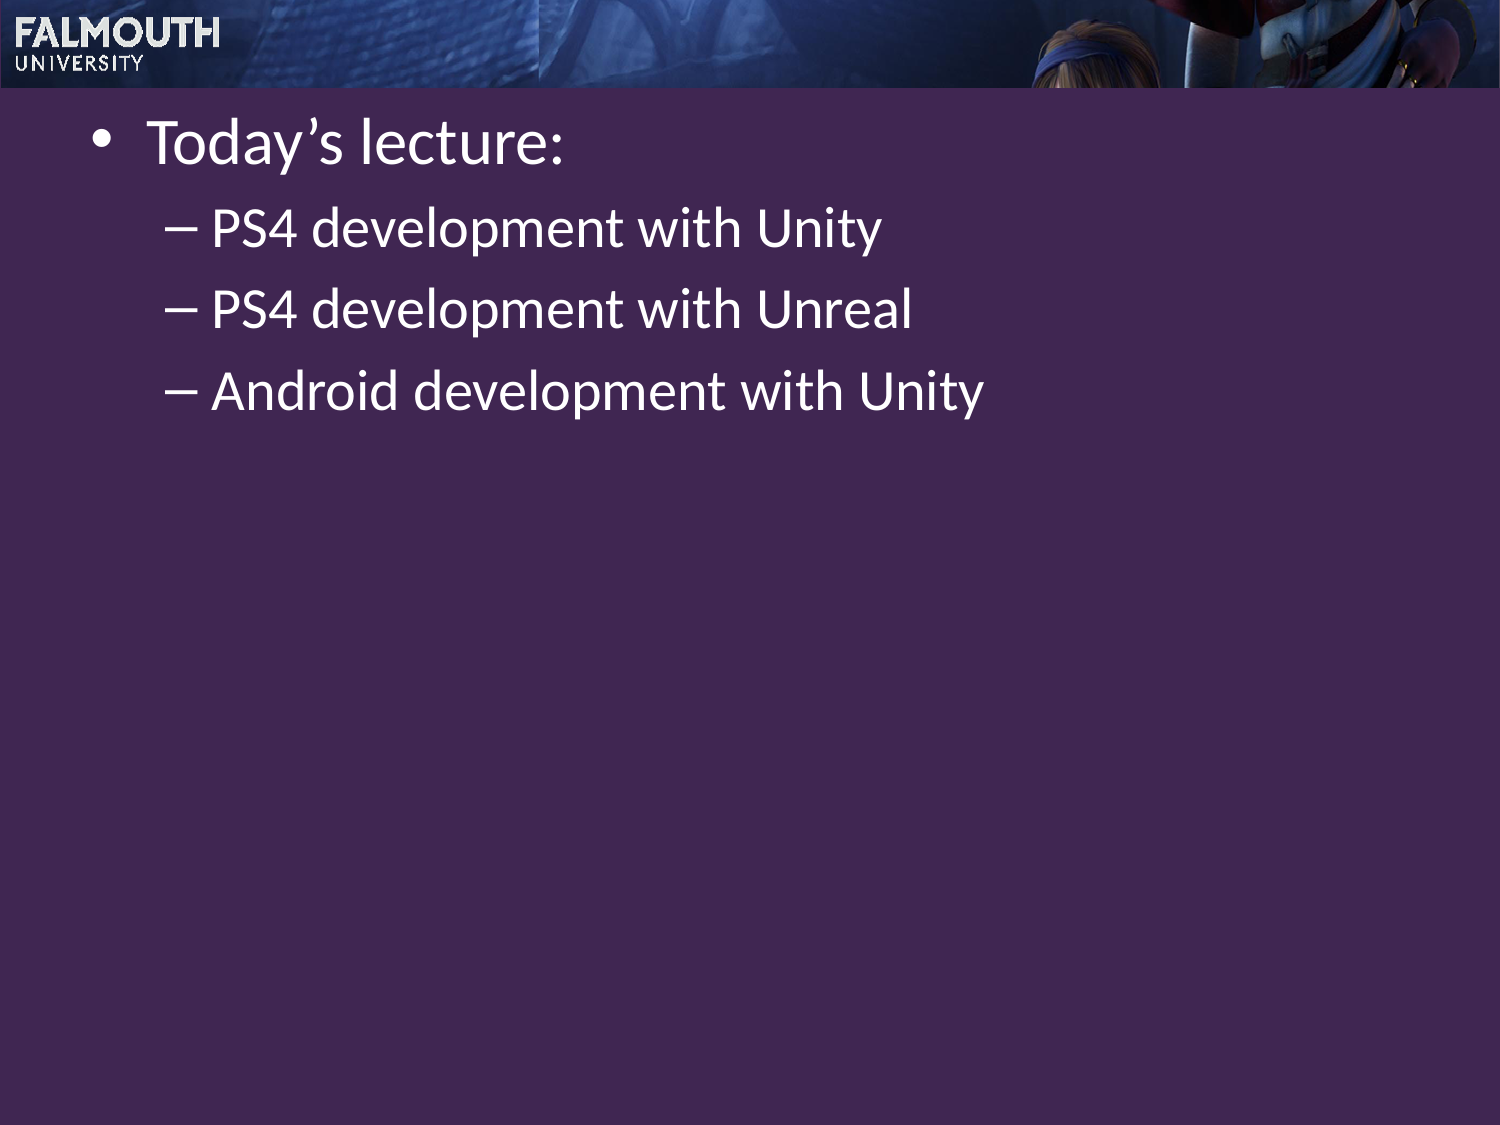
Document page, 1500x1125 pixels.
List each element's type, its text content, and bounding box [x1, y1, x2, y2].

picture [0, 0, 1500, 90]
list Today’s lecture: PS4 development with Unity PS4 development with Unreal Android development with Unity [75, 90, 1425, 946]
